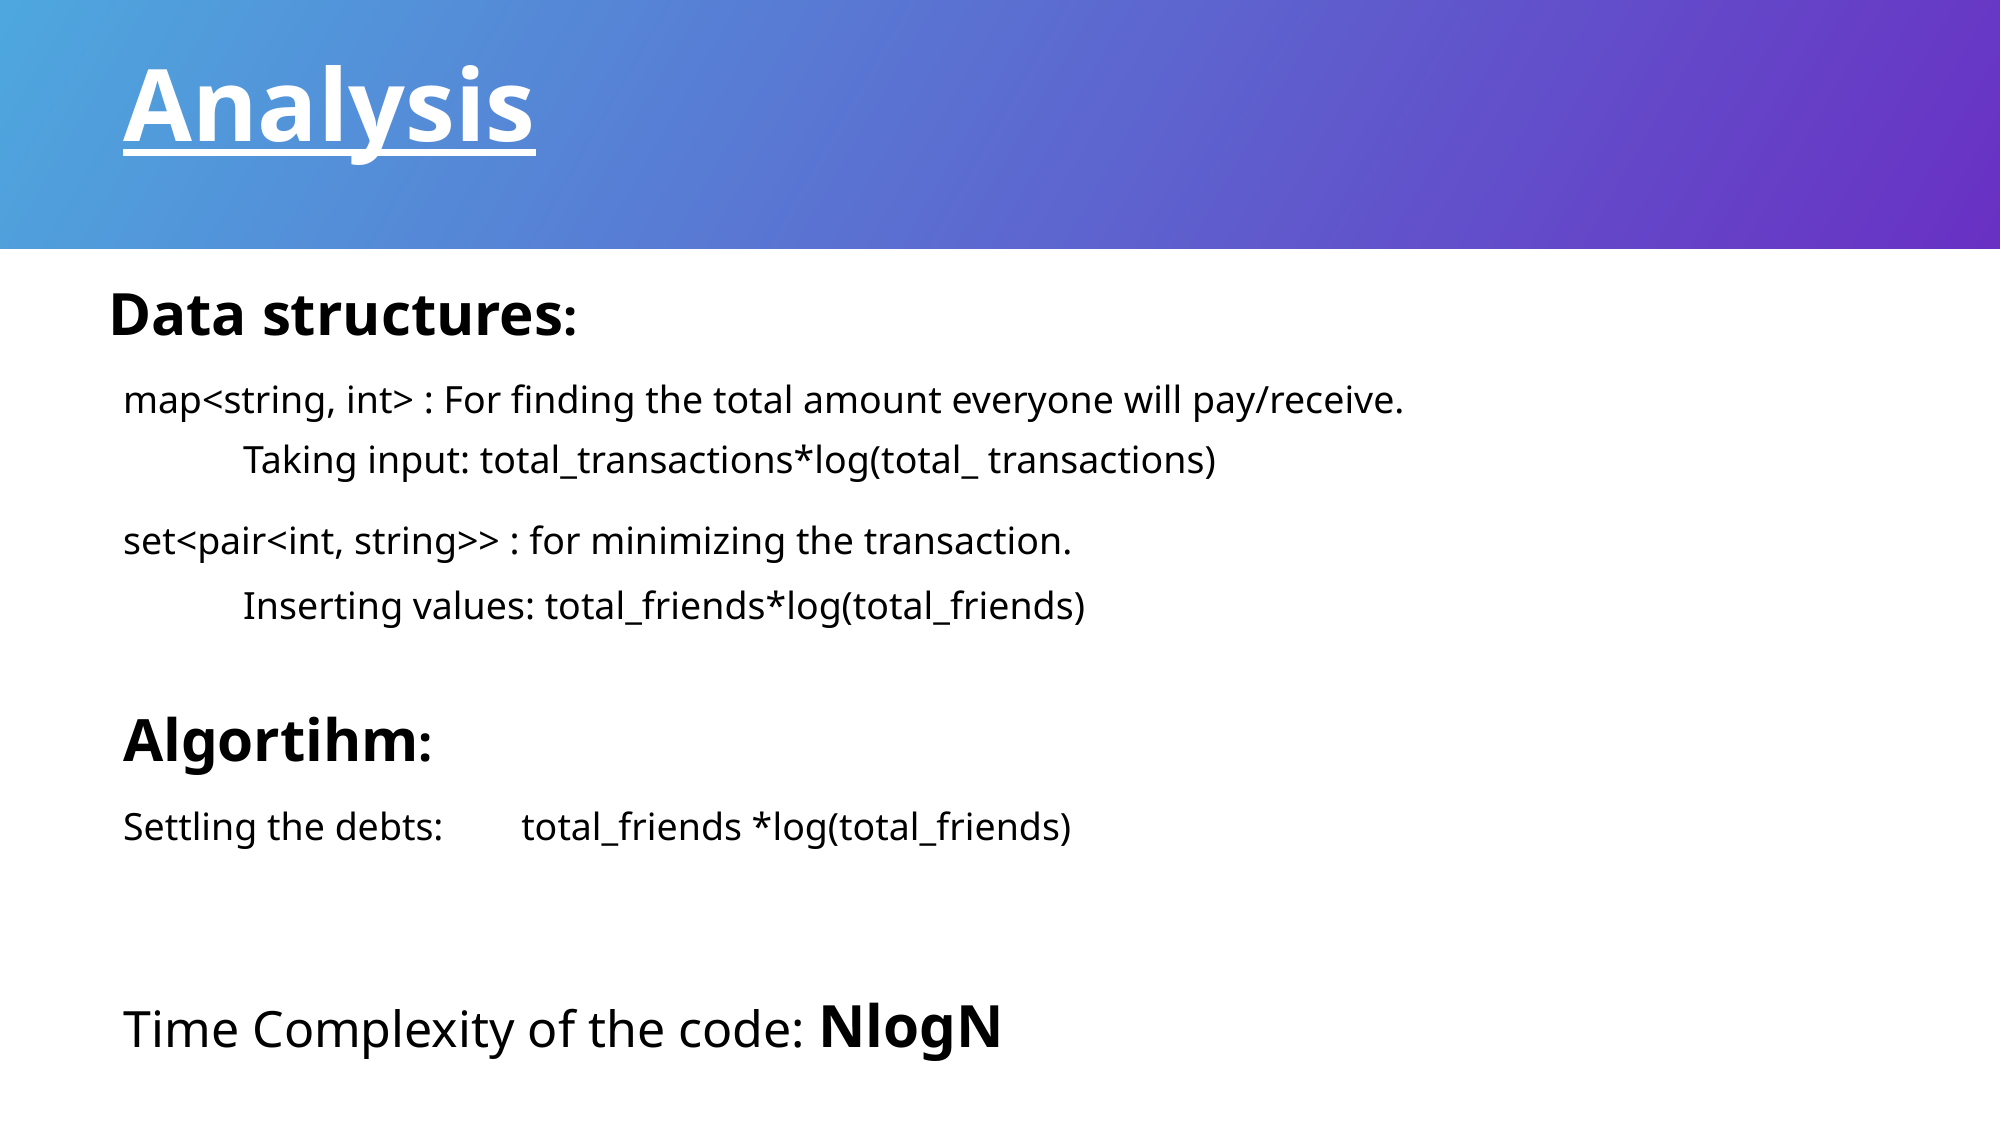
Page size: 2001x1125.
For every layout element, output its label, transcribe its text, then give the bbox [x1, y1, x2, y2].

text_box Time Complexity of the code: NlogN [109, 981, 1174, 1067]
text_box [0, 0, 2000, 250]
text_box Algortihm: [108, 695, 647, 781]
text_box set<pair<int, string>> : for minimizing the transaction. [108, 509, 1457, 615]
text_box Analysis [108, 33, 1339, 169]
text_box Data structures: [93, 270, 632, 355]
text_box Inserting values: total_friends*log(total_friends) [228, 574, 1204, 635]
text_box map<string, int> : For finding the total amount everyone will pay/receive. [108, 368, 1719, 429]
text_box Taking input: total_transactions*log(total_ transactions) [228, 428, 1385, 534]
text_box Settling the debts: total_friends *log(total_friends) [108, 795, 1457, 900]
